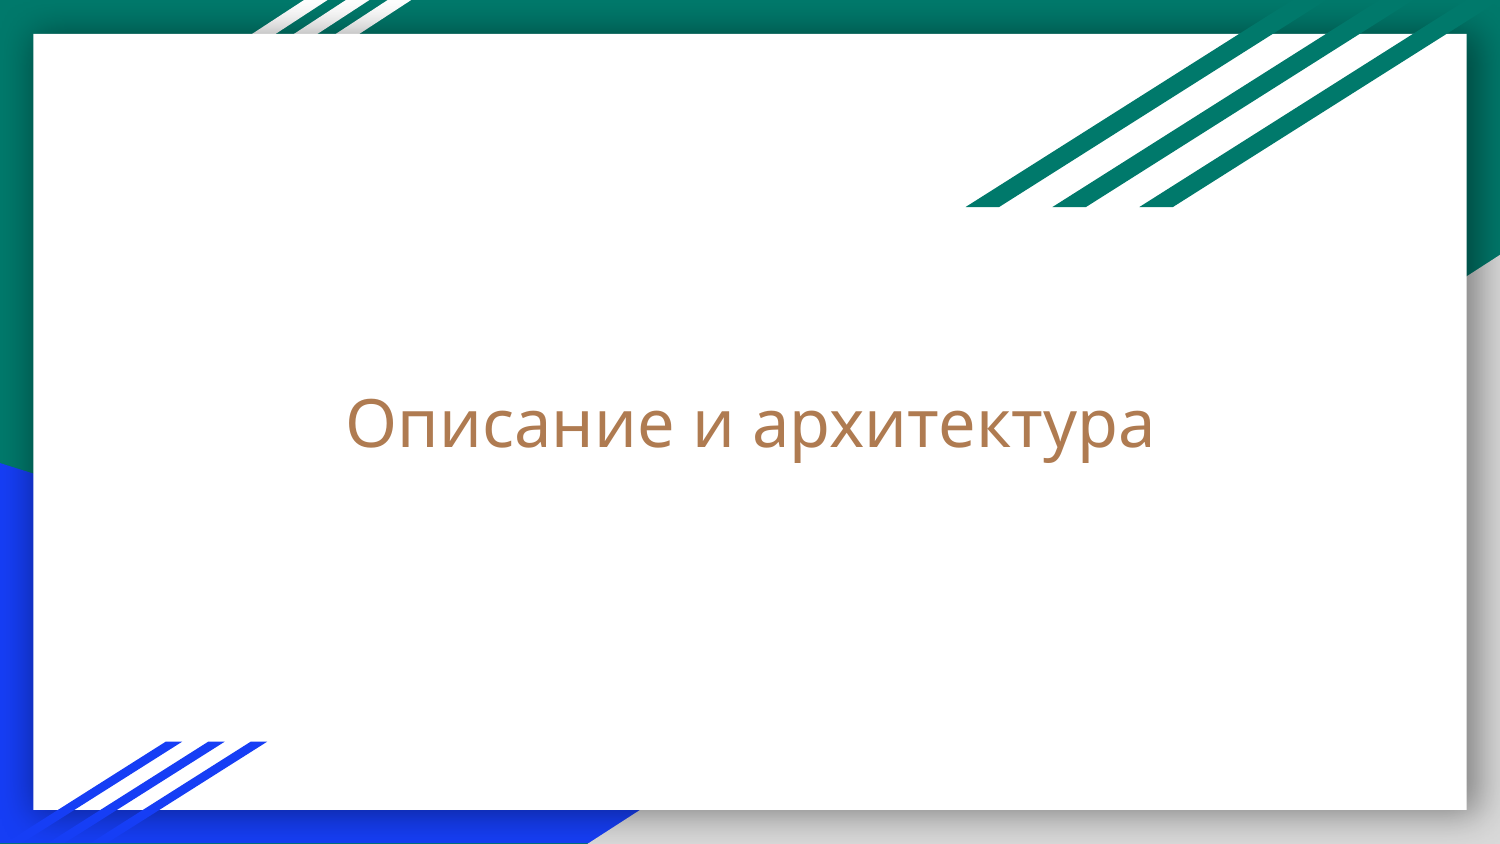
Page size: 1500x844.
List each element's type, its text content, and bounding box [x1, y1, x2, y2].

title Описание и архитектура [228, 213, 1274, 630]
